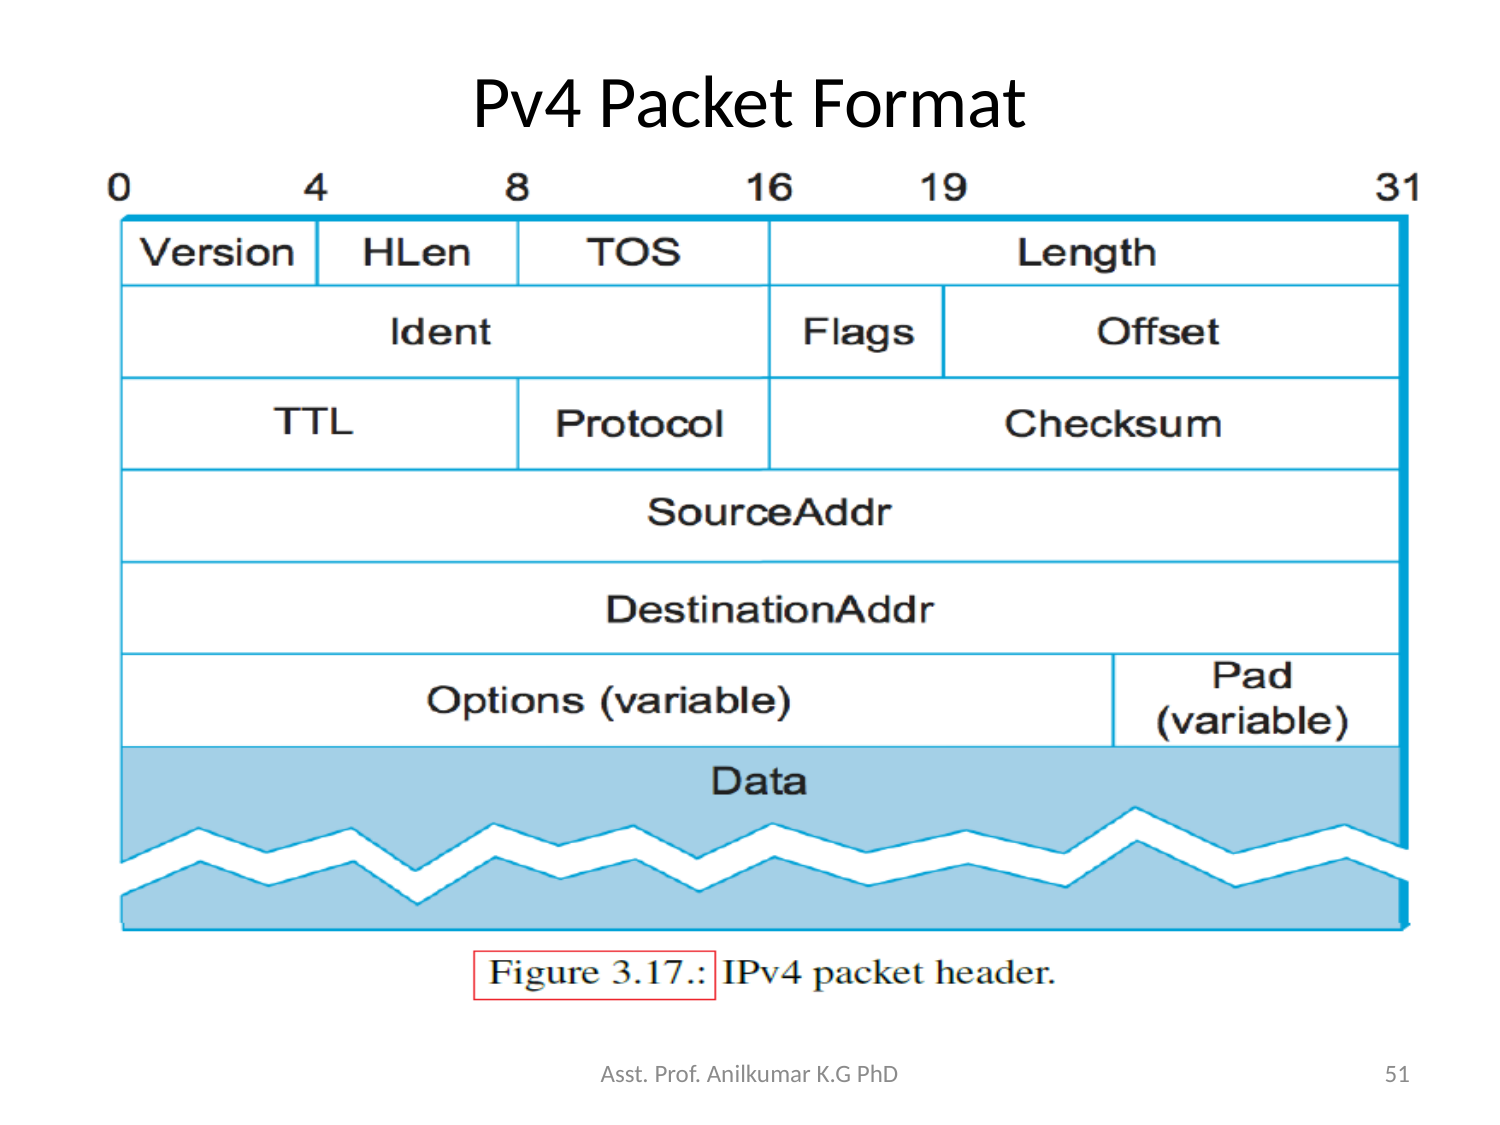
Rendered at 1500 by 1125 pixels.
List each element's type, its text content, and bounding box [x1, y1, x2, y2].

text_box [82, 154, 1433, 1018]
title Pv4 Packet Format [75, 45, 1425, 150]
footer Asst. Prof. Anilkumar K.G PhD [512, 1042, 988, 1103]
slide_number 51 [1074, 1042, 1425, 1103]
